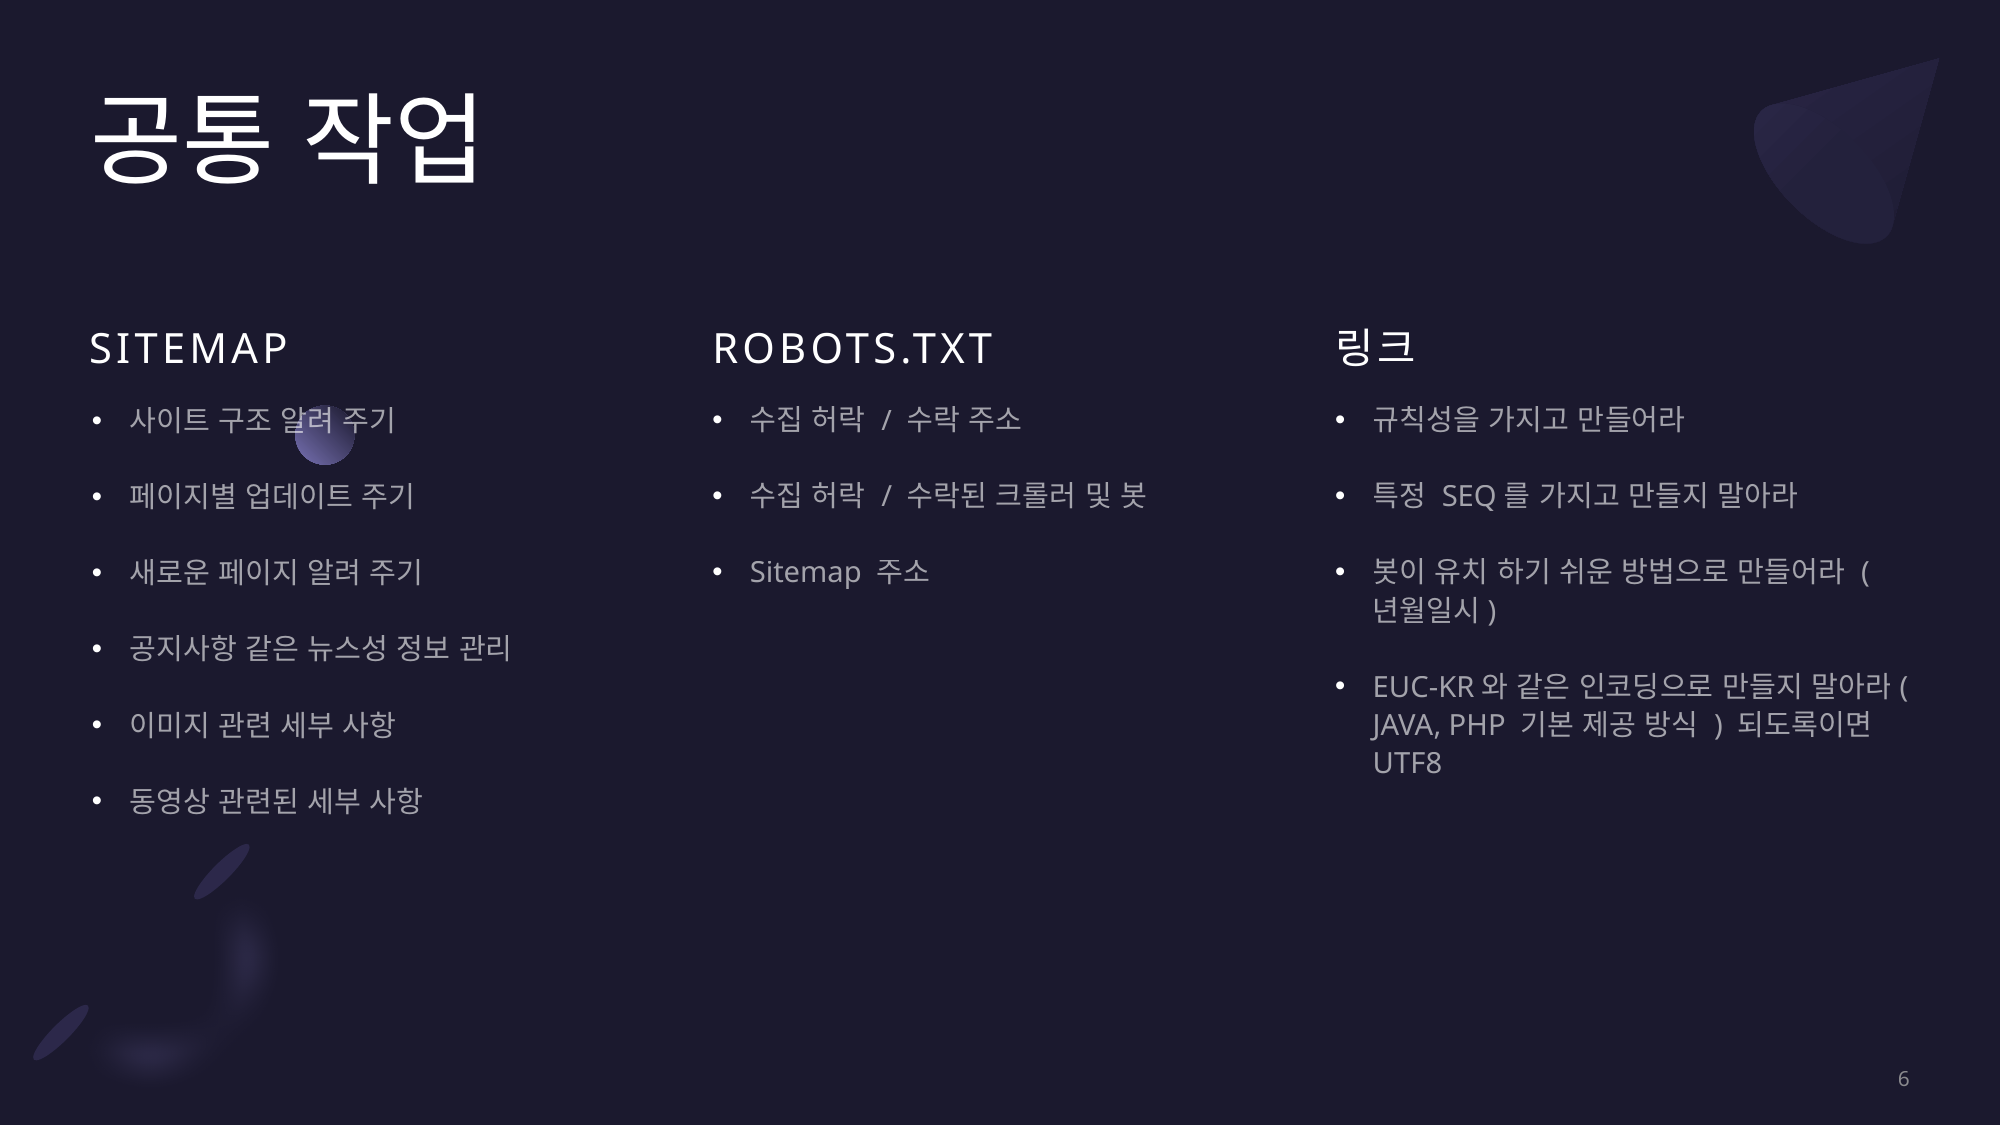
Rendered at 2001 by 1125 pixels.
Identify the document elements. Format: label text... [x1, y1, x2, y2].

title 공통 작업 [90, 90, 1911, 309]
list 링크 [1335, 283, 1921, 372]
list 수집 허락 / 수락 주소 수집 허락 / 수락된 크롤러 및 봇 Sitemap 주소 [712, 398, 1288, 975]
slide_number 6 [1632, 1067, 1910, 1093]
list 규칙성을 가지고 만들어라 특정 SEQ를 가지고 만들지 말아라 봇이 유치 하기 쉬운 방법으로 만들어라 (년월일시) EUC-KR와 같은 인코딩으로 만들지 말아라( JAVA, PHP 기본 제공 방식 ) 되도록이면 UTF8 [1335, 398, 1911, 975]
list 사이트 구조 알려 주기 페이지별 업데이트 주기 새로운 페이지 알려 주기 공지사항 같은 뉴스성 정보 관리 이미지 관련 세부 사항 동영상 관련된 세부 사항 [91, 398, 677, 976]
list Robots.txt [712, 283, 1298, 372]
list sitemap [89, 283, 674, 372]
